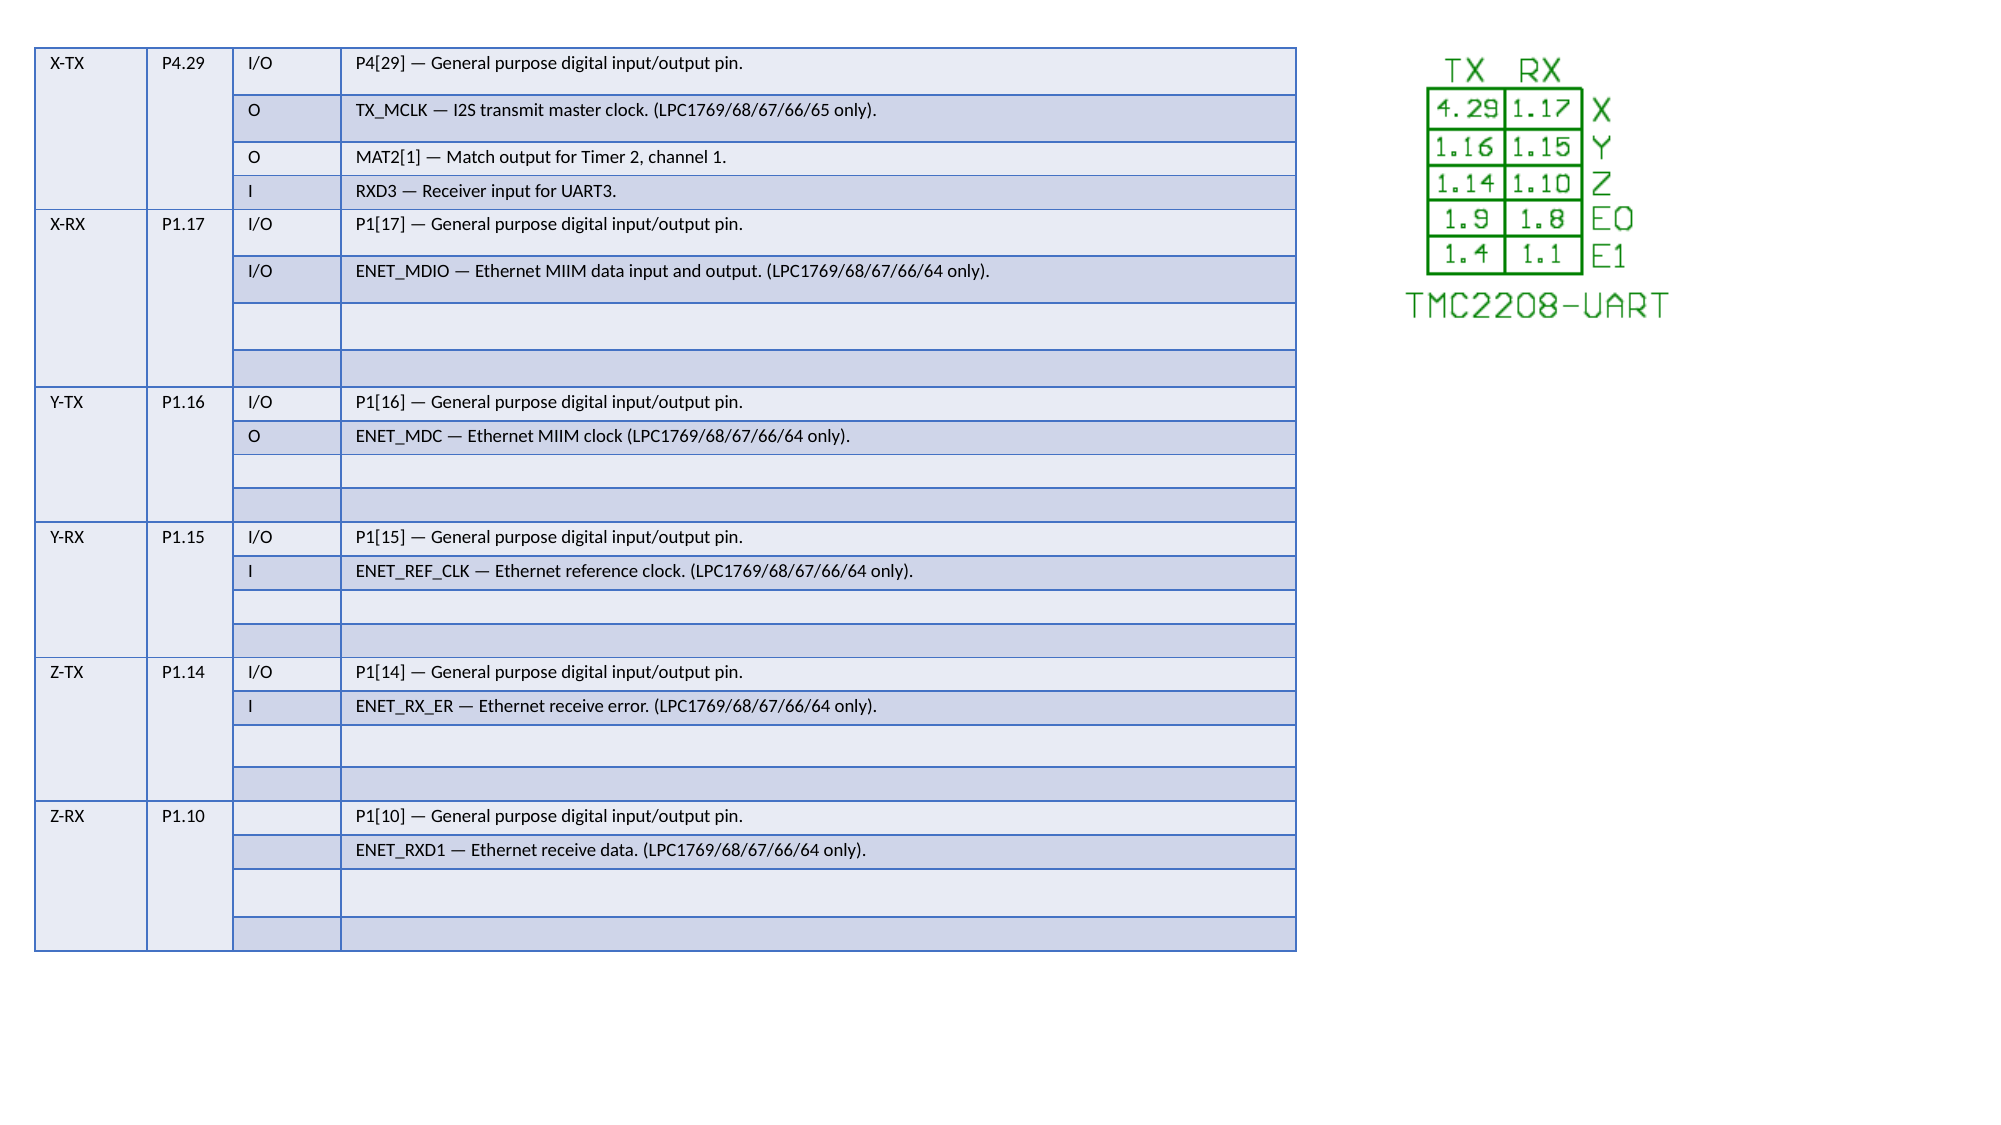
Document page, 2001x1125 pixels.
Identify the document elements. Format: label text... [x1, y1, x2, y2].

table_cell P1[14] — General purpose digital input/output pin. [342, 658, 1295, 690]
table_cell [234, 836, 340, 868]
table_cell P1.16 [148, 388, 232, 521]
table_cell O [234, 96, 340, 141]
table_cell [234, 304, 340, 349]
table_cell ENET_REF_CLK — Ethernet reference clock. (LPC1769/68/67/66/64 only). [342, 557, 1295, 589]
table_cell [342, 489, 1295, 521]
table_cell Y-TX [36, 388, 146, 521]
table_cell P1[17] — General purpose digital input/output pin. [342, 210, 1295, 255]
table_cell [342, 870, 1295, 916]
table_cell [342, 918, 1295, 950]
table_cell [234, 802, 340, 834]
table_cell [342, 726, 1295, 766]
table_cell I/O [234, 523, 340, 555]
table_cell P1.15 [148, 523, 232, 657]
table_cell [234, 768, 340, 800]
table_cell [342, 455, 1295, 487]
table_cell I [234, 176, 340, 209]
table_cell P1[15] — General purpose digital input/output pin. [342, 523, 1295, 555]
table_cell [342, 591, 1295, 623]
table_cell P1.10 [148, 802, 232, 950]
table_cell TX_MCLK — I2S transmit master clock. (LPC1769/68/67/66/65 only). [342, 96, 1295, 141]
table_cell I/O [234, 257, 340, 302]
table_cell I/O [234, 388, 340, 420]
table_cell [234, 351, 340, 386]
table_cell ENET_MDIO — Ethernet MIIM data input and output. (LPC1769/68/67/66/64 only). [342, 257, 1295, 302]
table_cell Y-RX [36, 523, 146, 657]
table_header P4[29] — General purpose digital input/output pin. [342, 49, 1295, 94]
table_cell ENET_MDC — Ethernet MIIM clock (LPC1769/68/67/66/64 only). [342, 422, 1295, 454]
table_cell Z-RX [36, 802, 146, 950]
table_cell [234, 591, 340, 623]
table_cell MAT2[1] — Match output for Timer 2, channel 1. [342, 143, 1295, 175]
picture [1392, 26, 1686, 351]
table_header I/O [234, 49, 340, 94]
table_cell RXD3 — Receiver input for UART3. [342, 176, 1295, 209]
table_cell [234, 489, 340, 521]
table_cell [342, 351, 1295, 386]
table_cell I [234, 557, 340, 589]
table_cell [342, 625, 1295, 657]
table_cell Z-TX [36, 658, 146, 800]
table_cell I/O [234, 658, 340, 690]
table_cell O [234, 143, 340, 175]
table_header X-TX [36, 49, 146, 209]
table_cell ENET_RXD1 — Ethernet receive data. (LPC1769/68/67/66/64 only). [342, 836, 1295, 868]
table_cell P1.14 [148, 658, 232, 800]
table_cell I [234, 692, 340, 724]
table_cell O [234, 422, 340, 454]
table_cell [342, 304, 1295, 349]
table_header P4.29 [148, 49, 232, 209]
table_cell I/O [234, 210, 340, 255]
table_cell [234, 625, 340, 657]
table_cell P1.17 [148, 210, 232, 386]
table_cell [234, 918, 340, 950]
table_cell ENET_RX_ER — Ethernet receive error. (LPC1769/68/67/66/64 only). [342, 692, 1295, 724]
table_cell [234, 870, 340, 916]
table_cell [234, 455, 340, 487]
table_cell X-RX [36, 210, 146, 386]
table_cell [342, 768, 1295, 800]
table_cell [234, 726, 340, 766]
table_cell P1[16] — General purpose digital input/output pin. [342, 388, 1295, 420]
table_cell P1[10] — General purpose digital input/output pin. [342, 802, 1295, 834]
